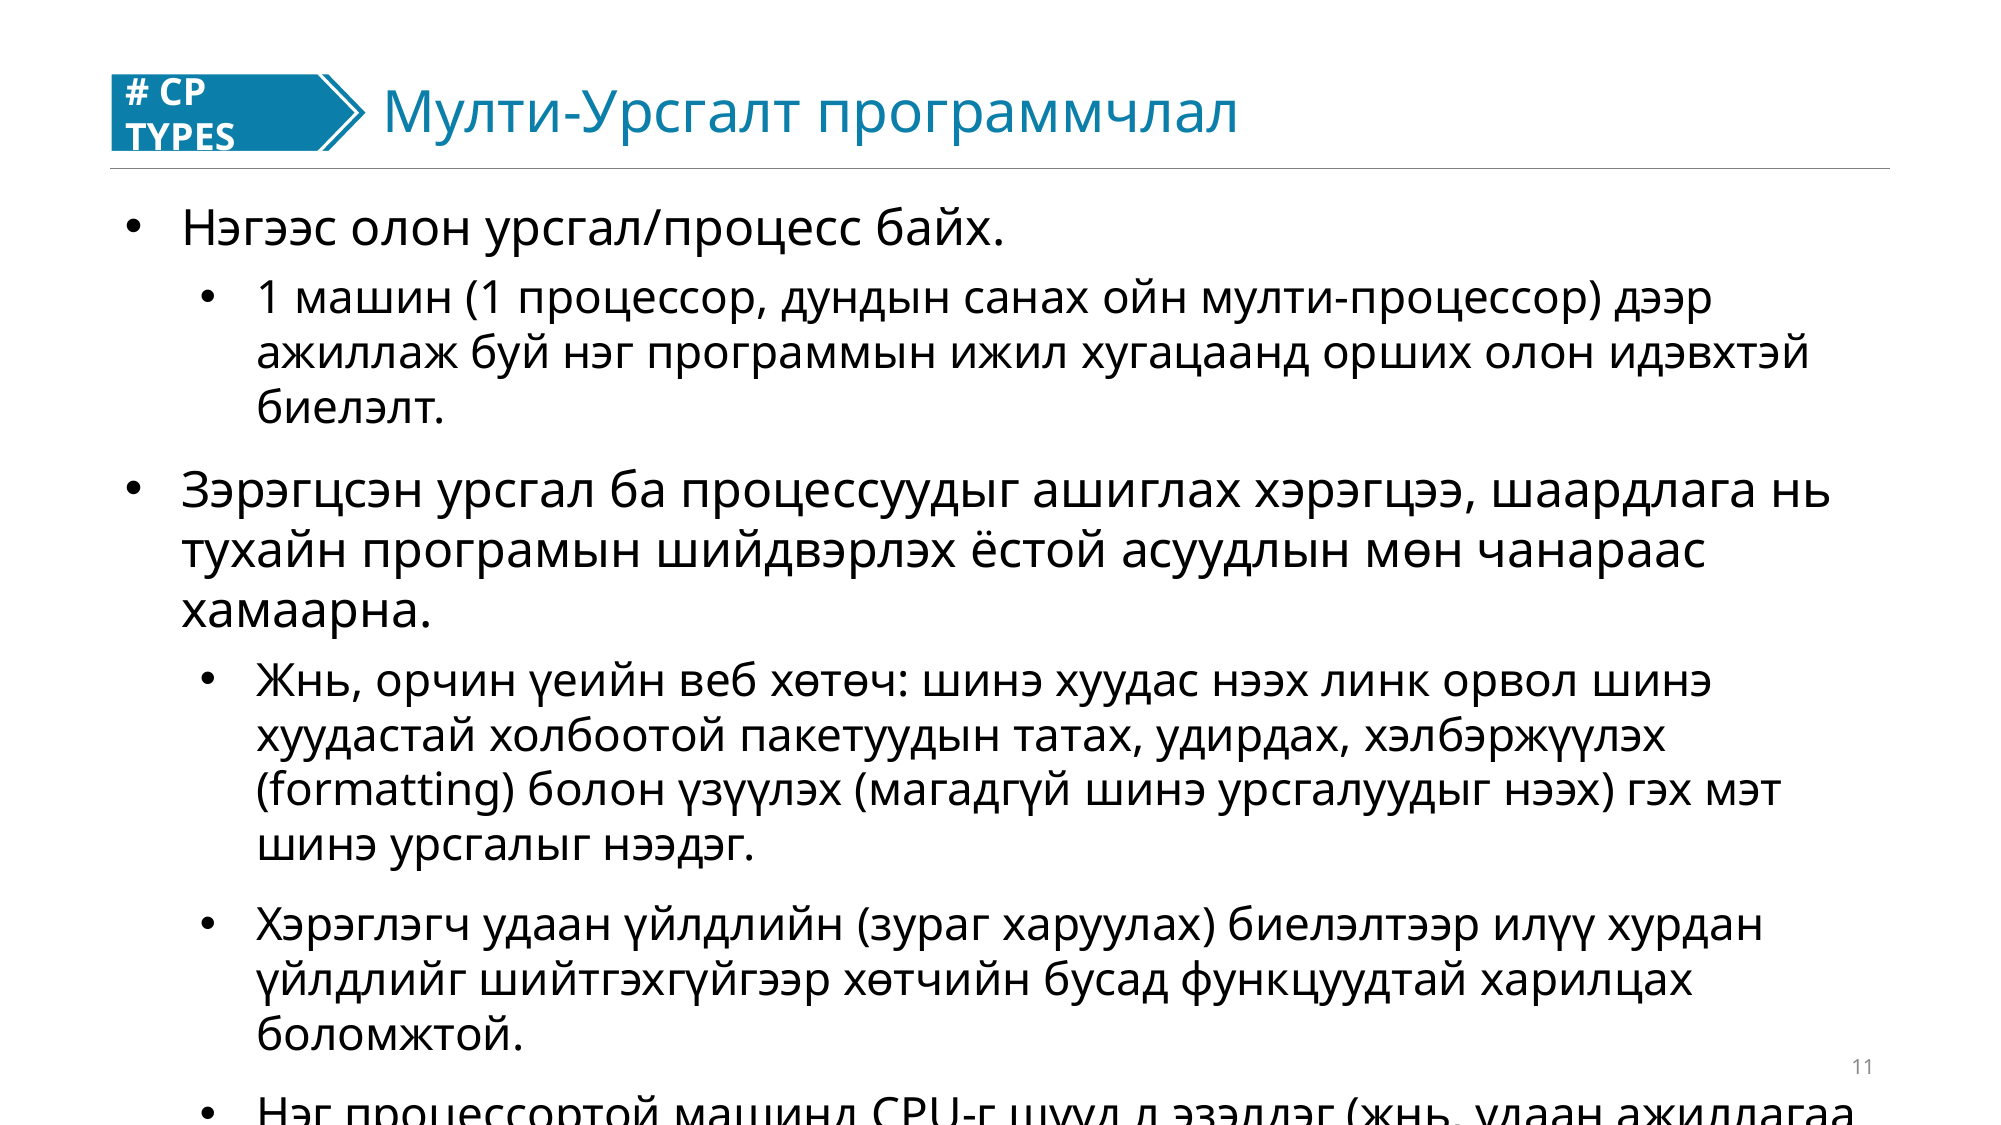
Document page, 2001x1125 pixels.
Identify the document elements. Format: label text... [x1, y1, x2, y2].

text_box # CP TYPES [108, 71, 360, 155]
text_box Нэгээс олон урсгал/процесс байх. 1 машин (1 процессор, дундын санах ойн мулти-процессор) дээр ажиллаж буй нэг программын ижил хугацаанд орших олон идэвхтэй биелэлт. Зэрэгцсэн урсгал ба процессуудыг ашиглах хэрэгцээ, шаардлага нь тухайн програмын шийдвэрлэх ёстой асуудлын мөн чанараас хамаарна. Жнь, орчин үеийн веб хөтөч: шинэ хуудас нээх линк орвол шинэ хуудастай холбоотой пакетуудын татах, удирдах, хэлбэржүүлэх (formatting) болон үзүүлэх (магадгүй шинэ урсгалуудыг нээх) гэх мэт шинэ урсгалыг нээдэг. Хэрэглэгч удаан үйлдлийн (зураг харуулах) биелэлтээр илүү хурдан үйлдлийг шийтгэхгүйгээр хөтчийн бусад функцуудтай харилцах боломжтой. Нэг процессортой машинд CPU-г шууд л эзэлдэг (жнь, удаан ажиллагаа дуусахыг хүлээх) эсвэл хэт удаан (бусад тооцоолол үргэжлэхийг хориглоно) урсгалаас зайлсхийхийн тулд хэрэгжүүлэх зарим арга техник хэрэгтэй. [109, 187, 1890, 1125]
text_box # [319, 71, 371, 155]
text_box Мулти-Урсгалт программчлал [367, 72, 1890, 153]
